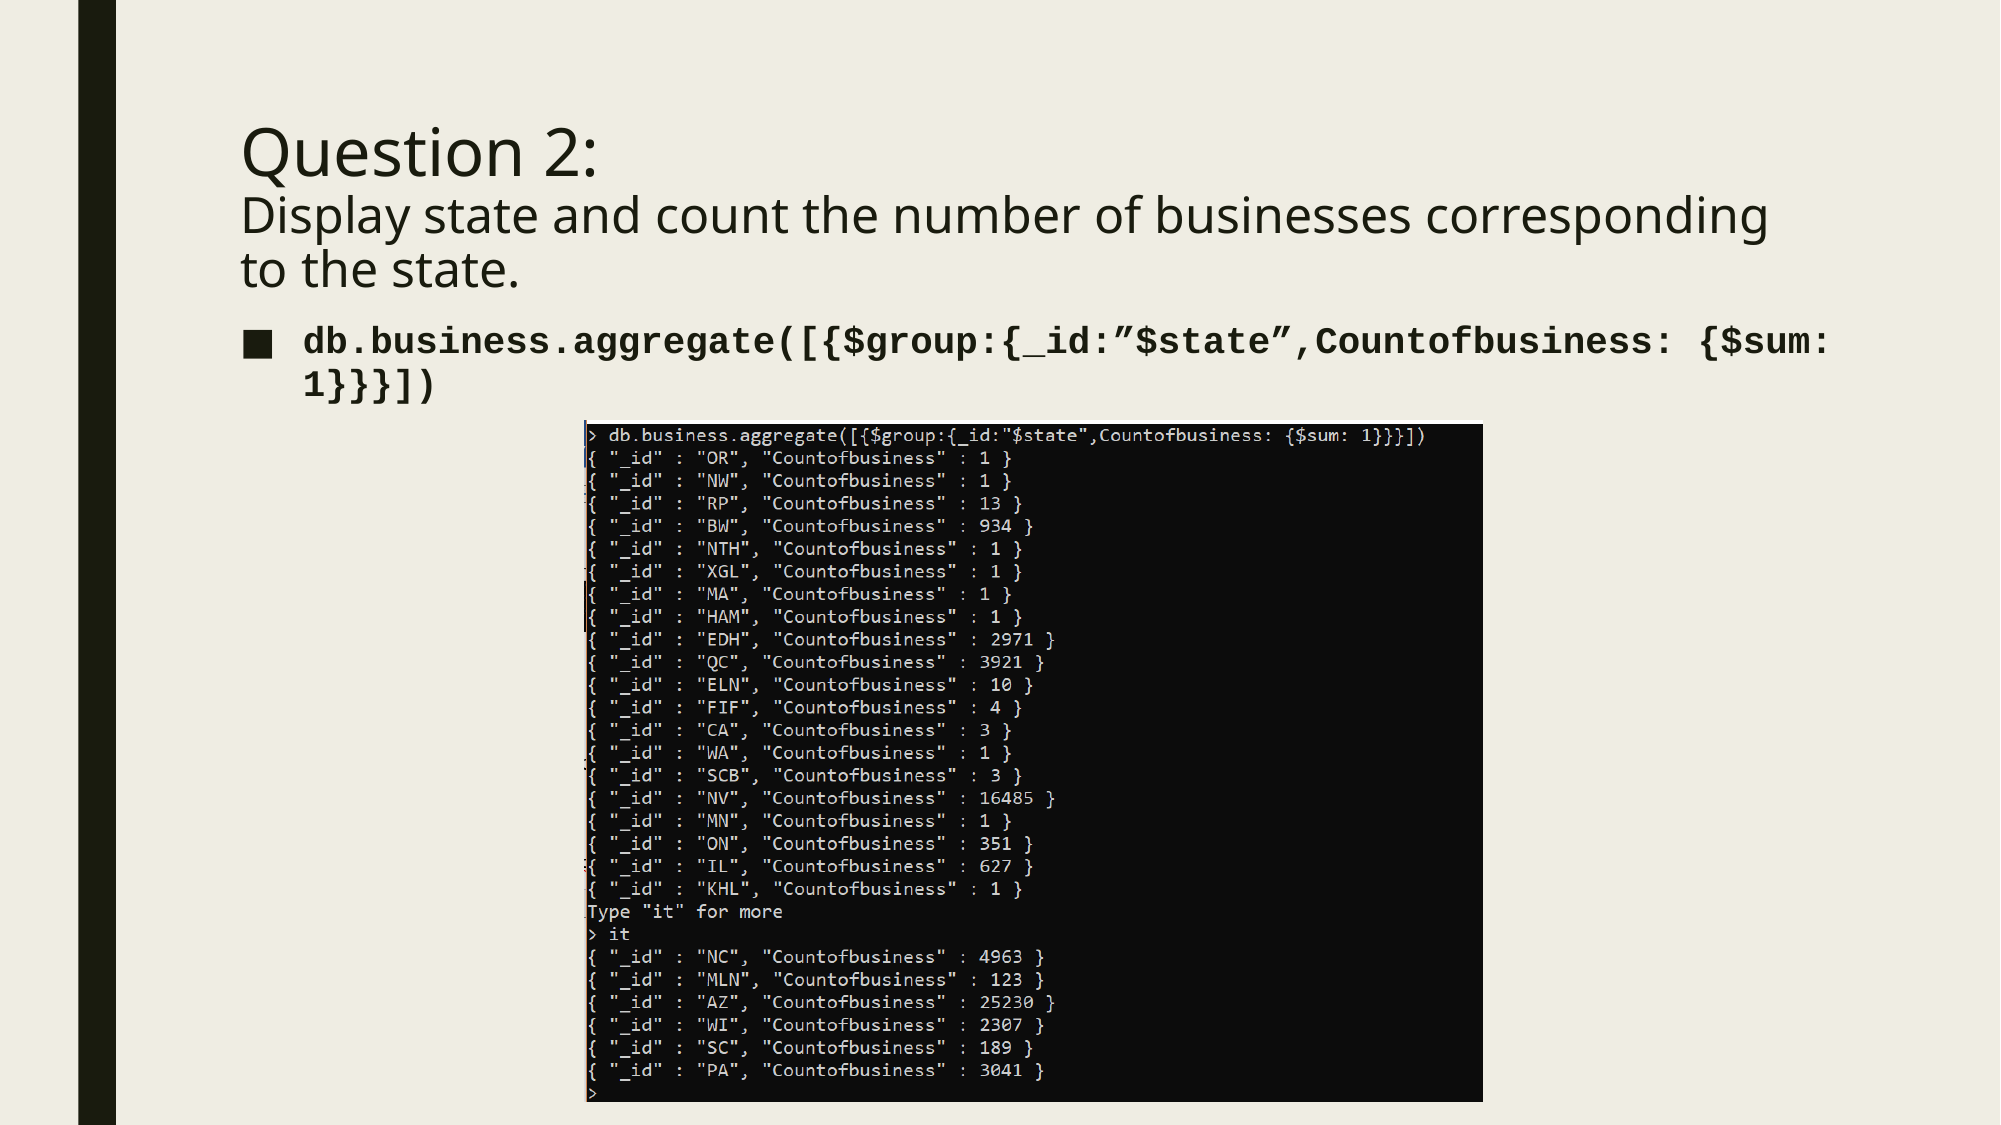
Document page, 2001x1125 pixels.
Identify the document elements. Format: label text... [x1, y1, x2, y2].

title Question 2: Display state and count the number of businesses corresponding to the state. [225, 112, 1800, 312]
picture [584, 420, 1483, 1102]
list db.business.aggregate([{$group:{_id:”$state”,Countofbusiness: {$sum: 1}}}]) [225, 312, 1961, 963]
